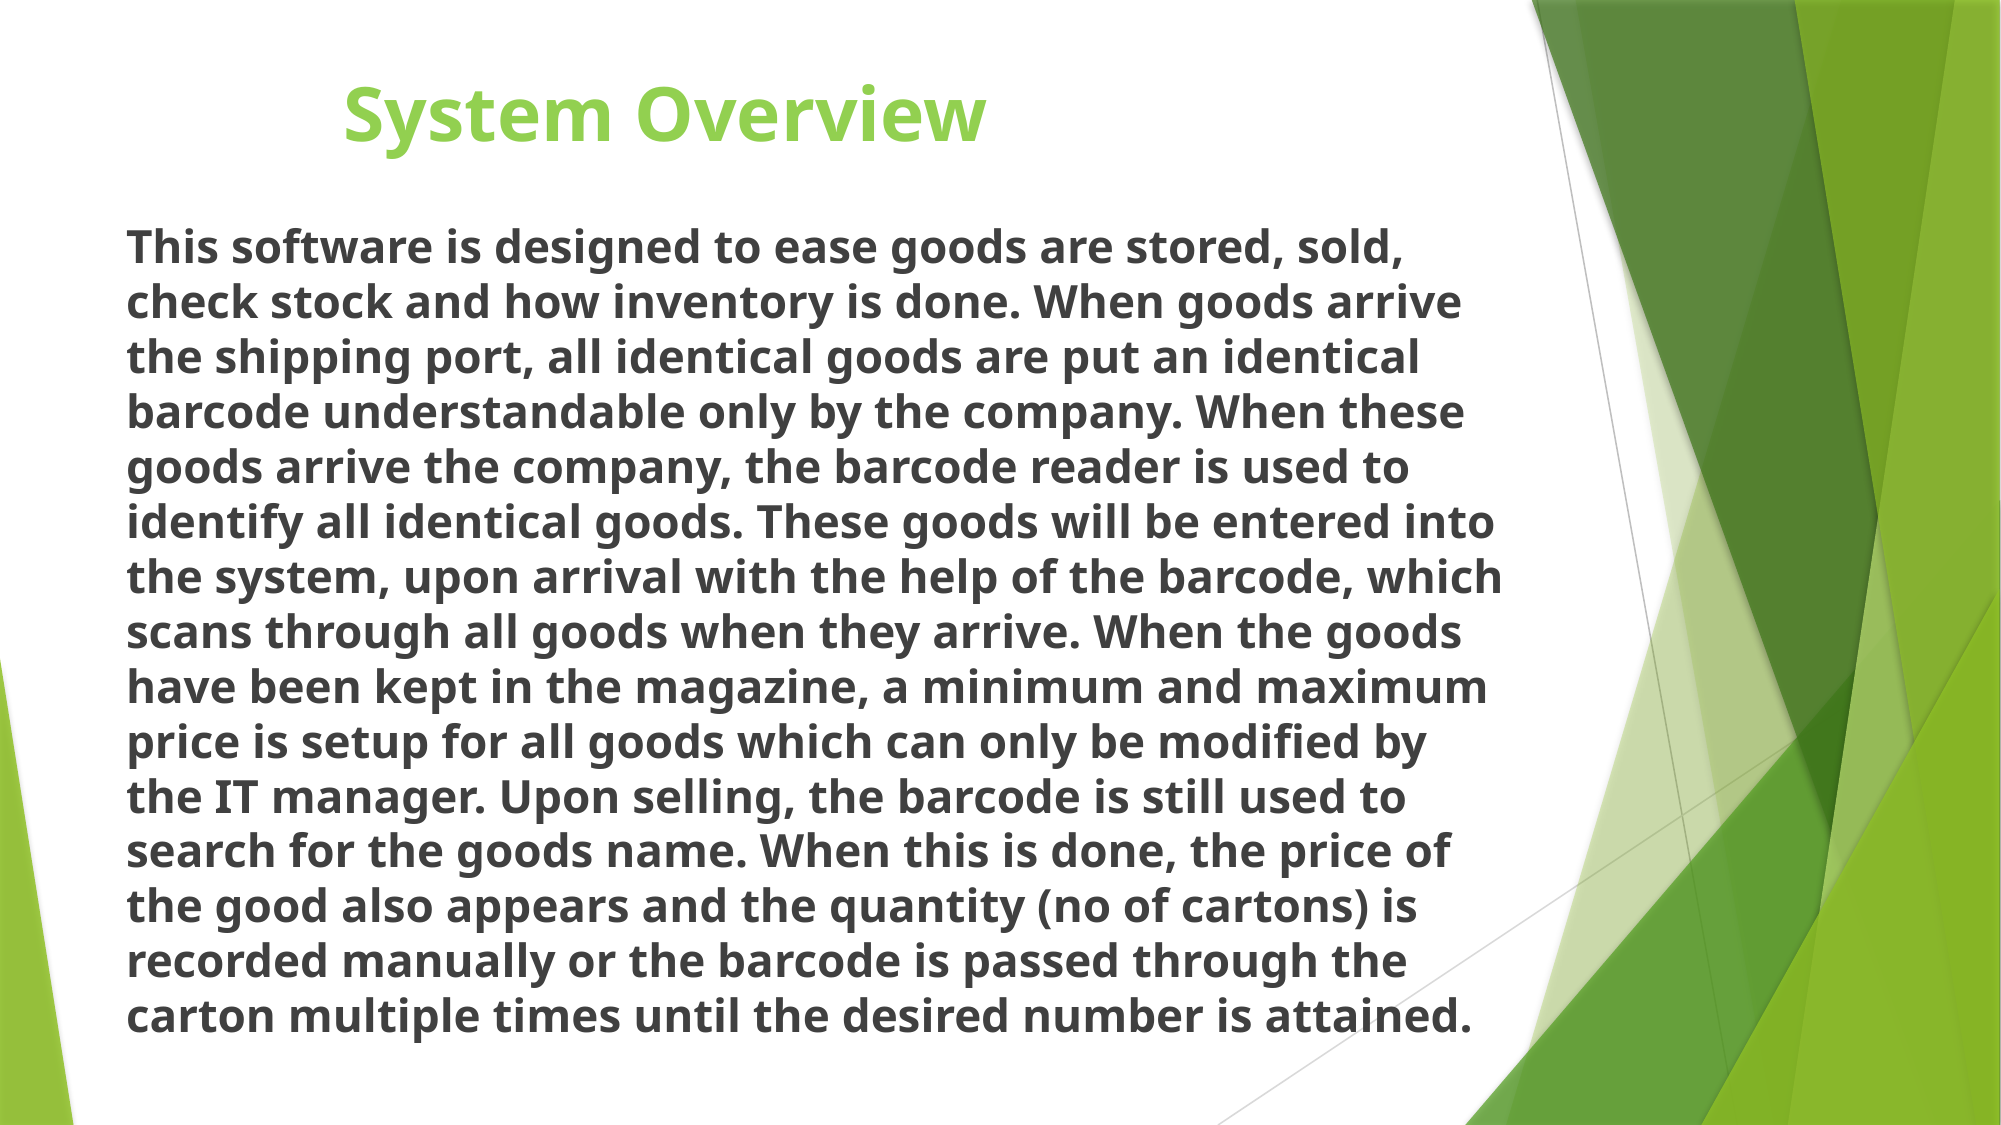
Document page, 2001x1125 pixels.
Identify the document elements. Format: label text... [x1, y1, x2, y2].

text_box System Overview [111, 59, 1221, 209]
list This software is designed to ease goods are stored, sold, check stock and how inventory is done. When goods arrive the shipping port, all identical goods are put an identical barcode understandable only by the company. When these goods arrive the company, the barcode reader is used to identify all identical goods. These goods will be entered into the system, upon arrival with the help of the barcode, which scans through all goods when they arrive. When the goods have been kept in the magazine, a minimum and maximum price is setup for all goods which can only be modified by the IT manager. Upon selling, the barcode is still used to search for the goods name. When this is done, the price of the good also appears and the quantity (no of cartons) is recorded manually or the barcode is passed through the carton multiple times until the desired number is attained. [111, 210, 1522, 1125]
